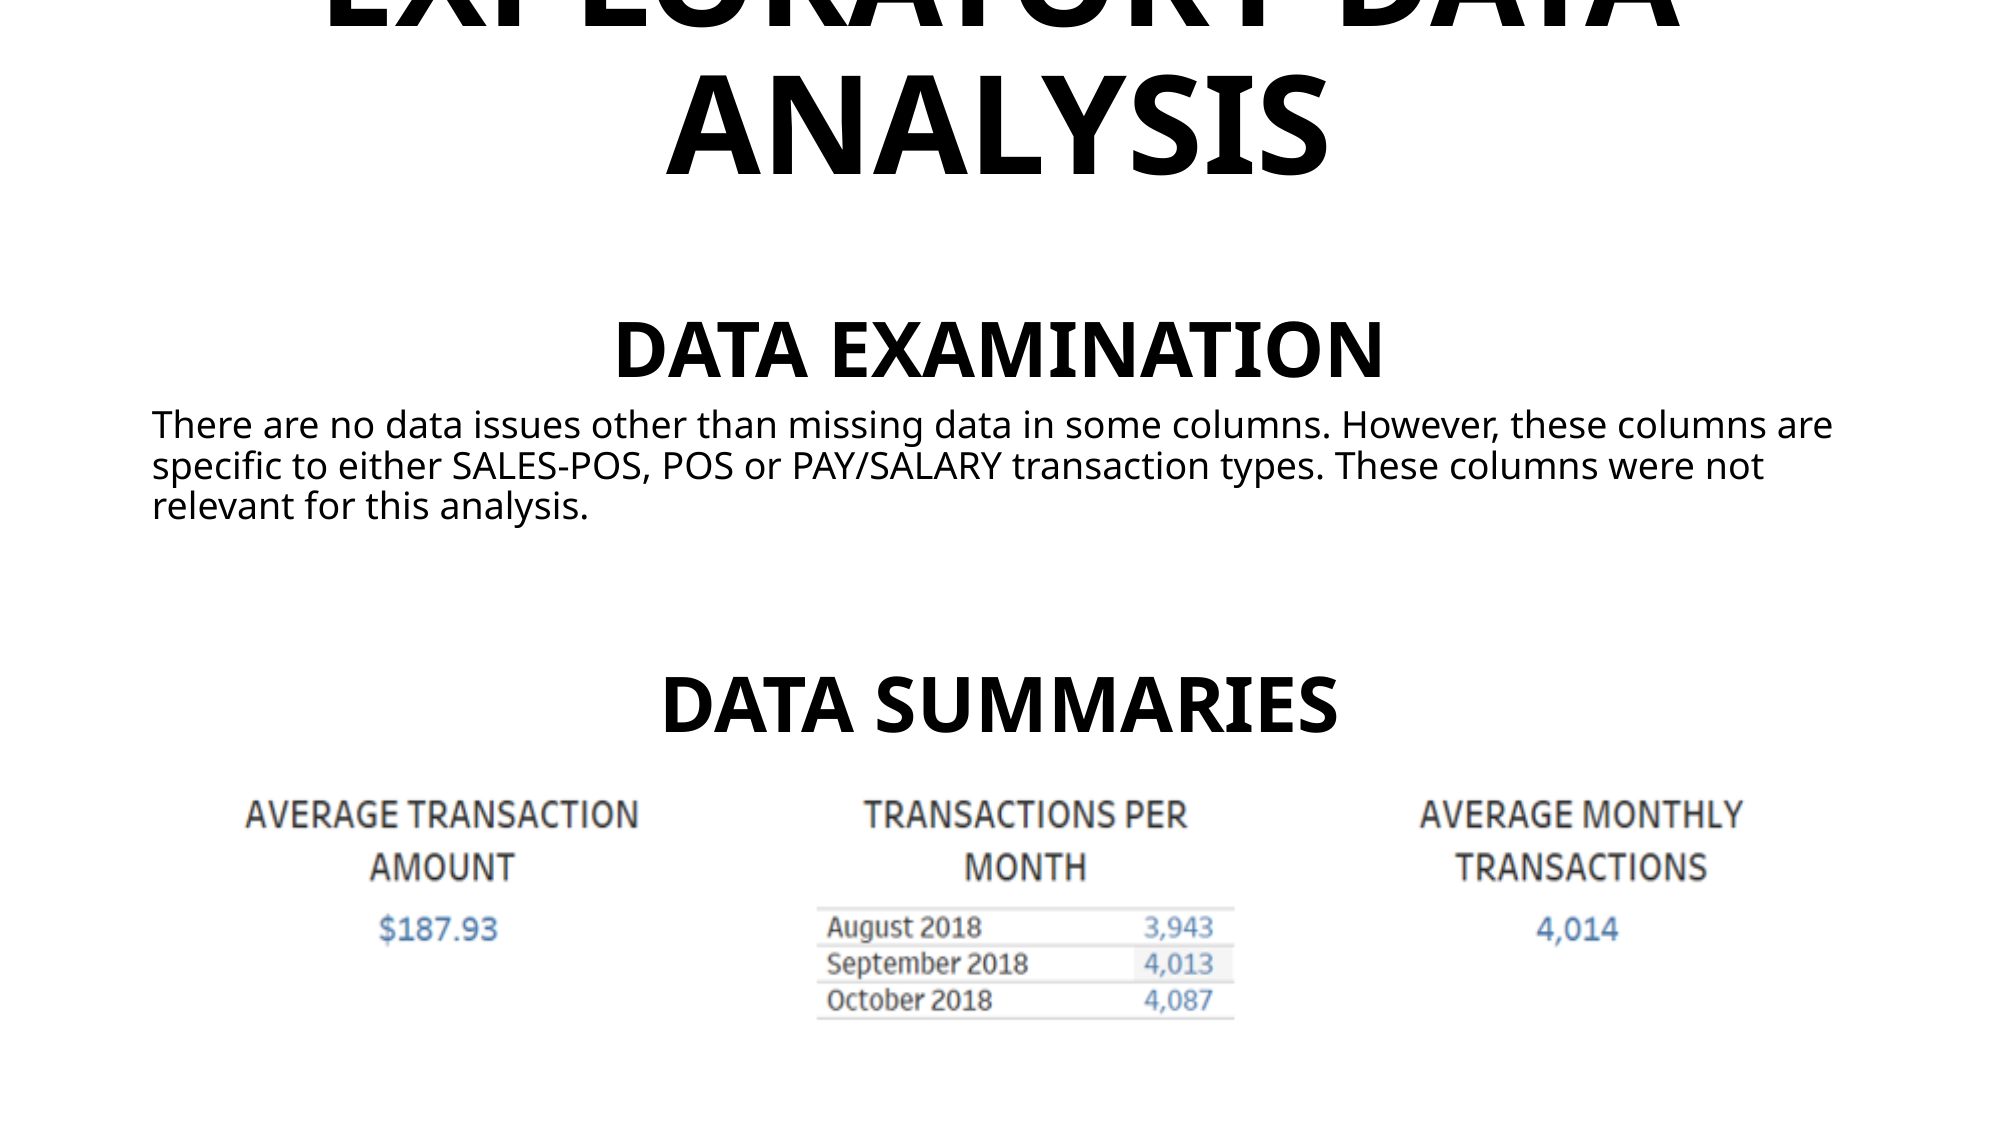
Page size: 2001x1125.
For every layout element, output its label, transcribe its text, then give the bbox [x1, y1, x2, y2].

title DATA EXAMINATION [595, 286, 1405, 398]
text_box DATA SUMMARIES [635, 640, 1365, 756]
subtitle There are no data issues other than missing data in some columns. However, these columns are specific to either SALES-POS, POS or PAY/SALARY transaction types. These columns were not relevant for this analysis. [136, 398, 1864, 515]
picture [219, 756, 1781, 1061]
text_box EXPLORATORY DATA ANALYSIS [136, 49, 1863, 212]
